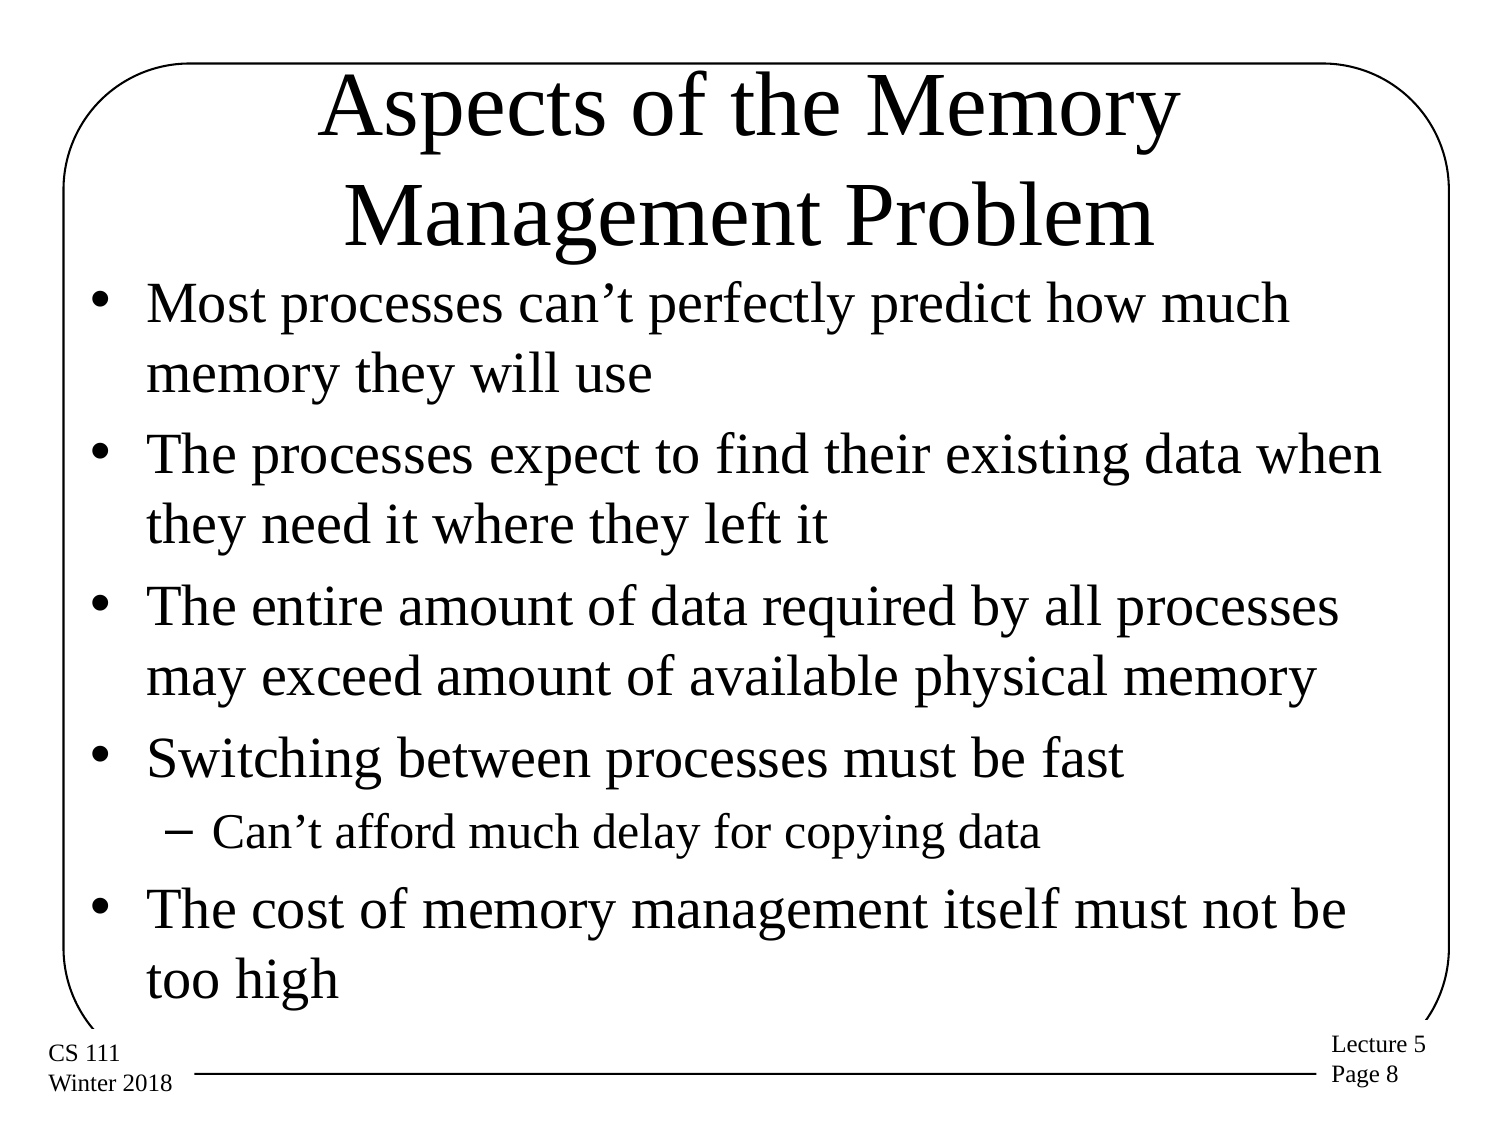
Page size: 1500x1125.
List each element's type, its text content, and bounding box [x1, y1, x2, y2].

list Most processes can’t perfectly predict how much memory they will use The processes expect to find their existing data when they need it where they left it The entire amount of data required by all processes may exceed amount of available physical memory Switching between processes must be fast Can’t afford much delay for copying data The cost of memory management itself must not be too high [74, 255, 1426, 999]
title Aspects of the Memory Management Problem [74, 59, 1426, 248]
